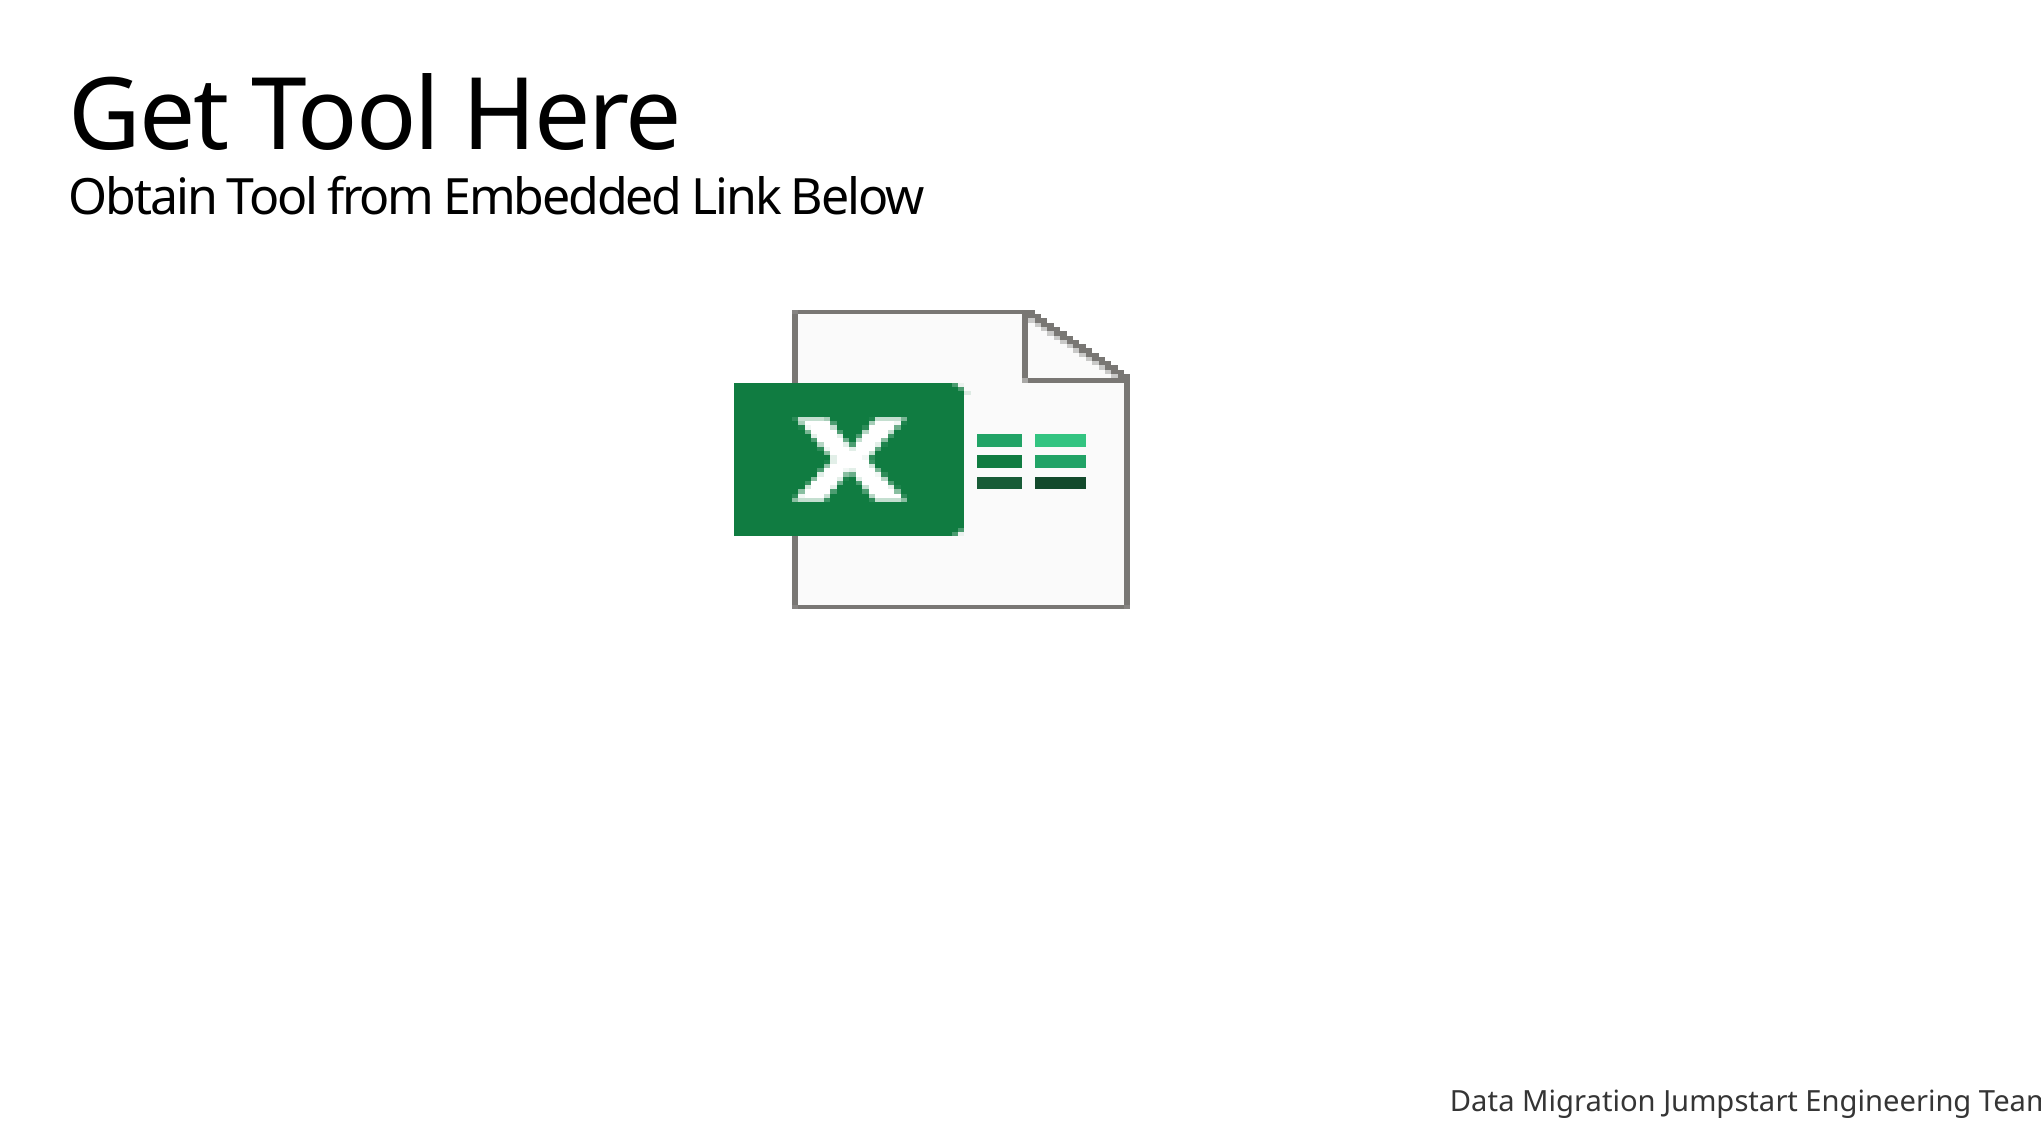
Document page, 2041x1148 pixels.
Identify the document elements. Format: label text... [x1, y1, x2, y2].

text_box Data Migration Jumpstart Engineering Team [1420, 1070, 2041, 1134]
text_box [640, 288, 1278, 1148]
title Get Tool Here Obtain Tool from Embedded Link Below [45, 48, 1996, 199]
